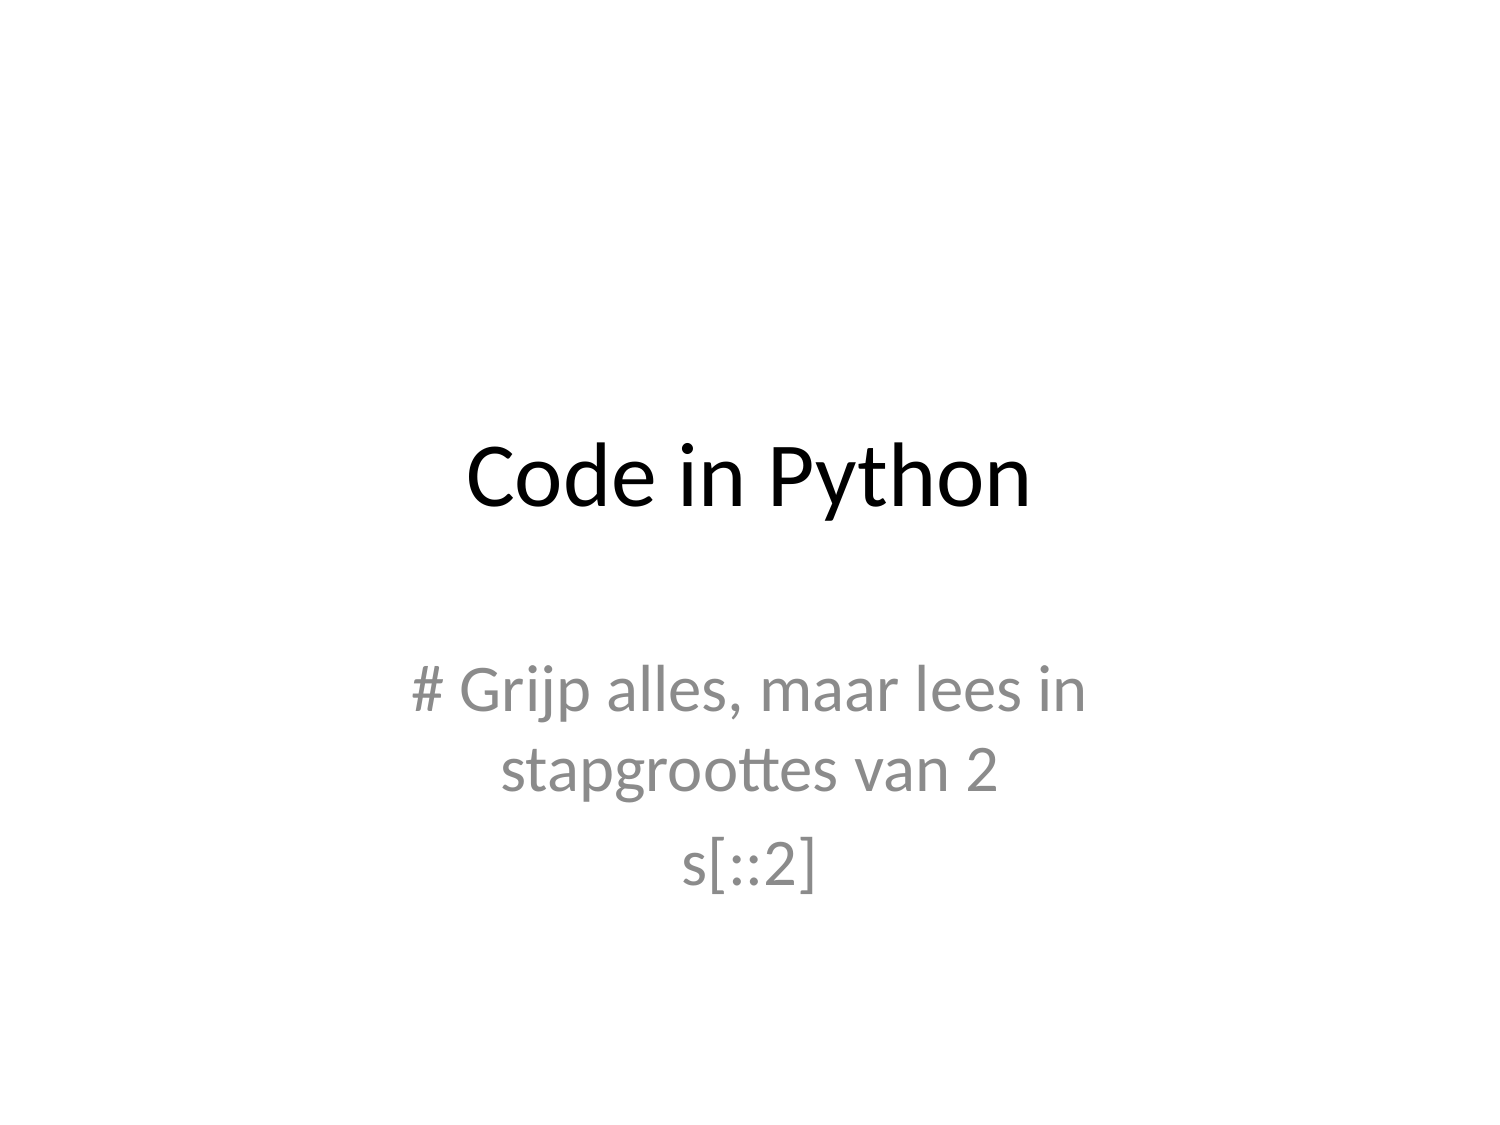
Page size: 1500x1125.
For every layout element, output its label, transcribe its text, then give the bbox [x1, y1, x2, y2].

title Code in Python [112, 349, 1388, 591]
subtitle # Grijp alles, maar lees in stapgroottes van 2 s[::2] [225, 637, 1275, 925]
